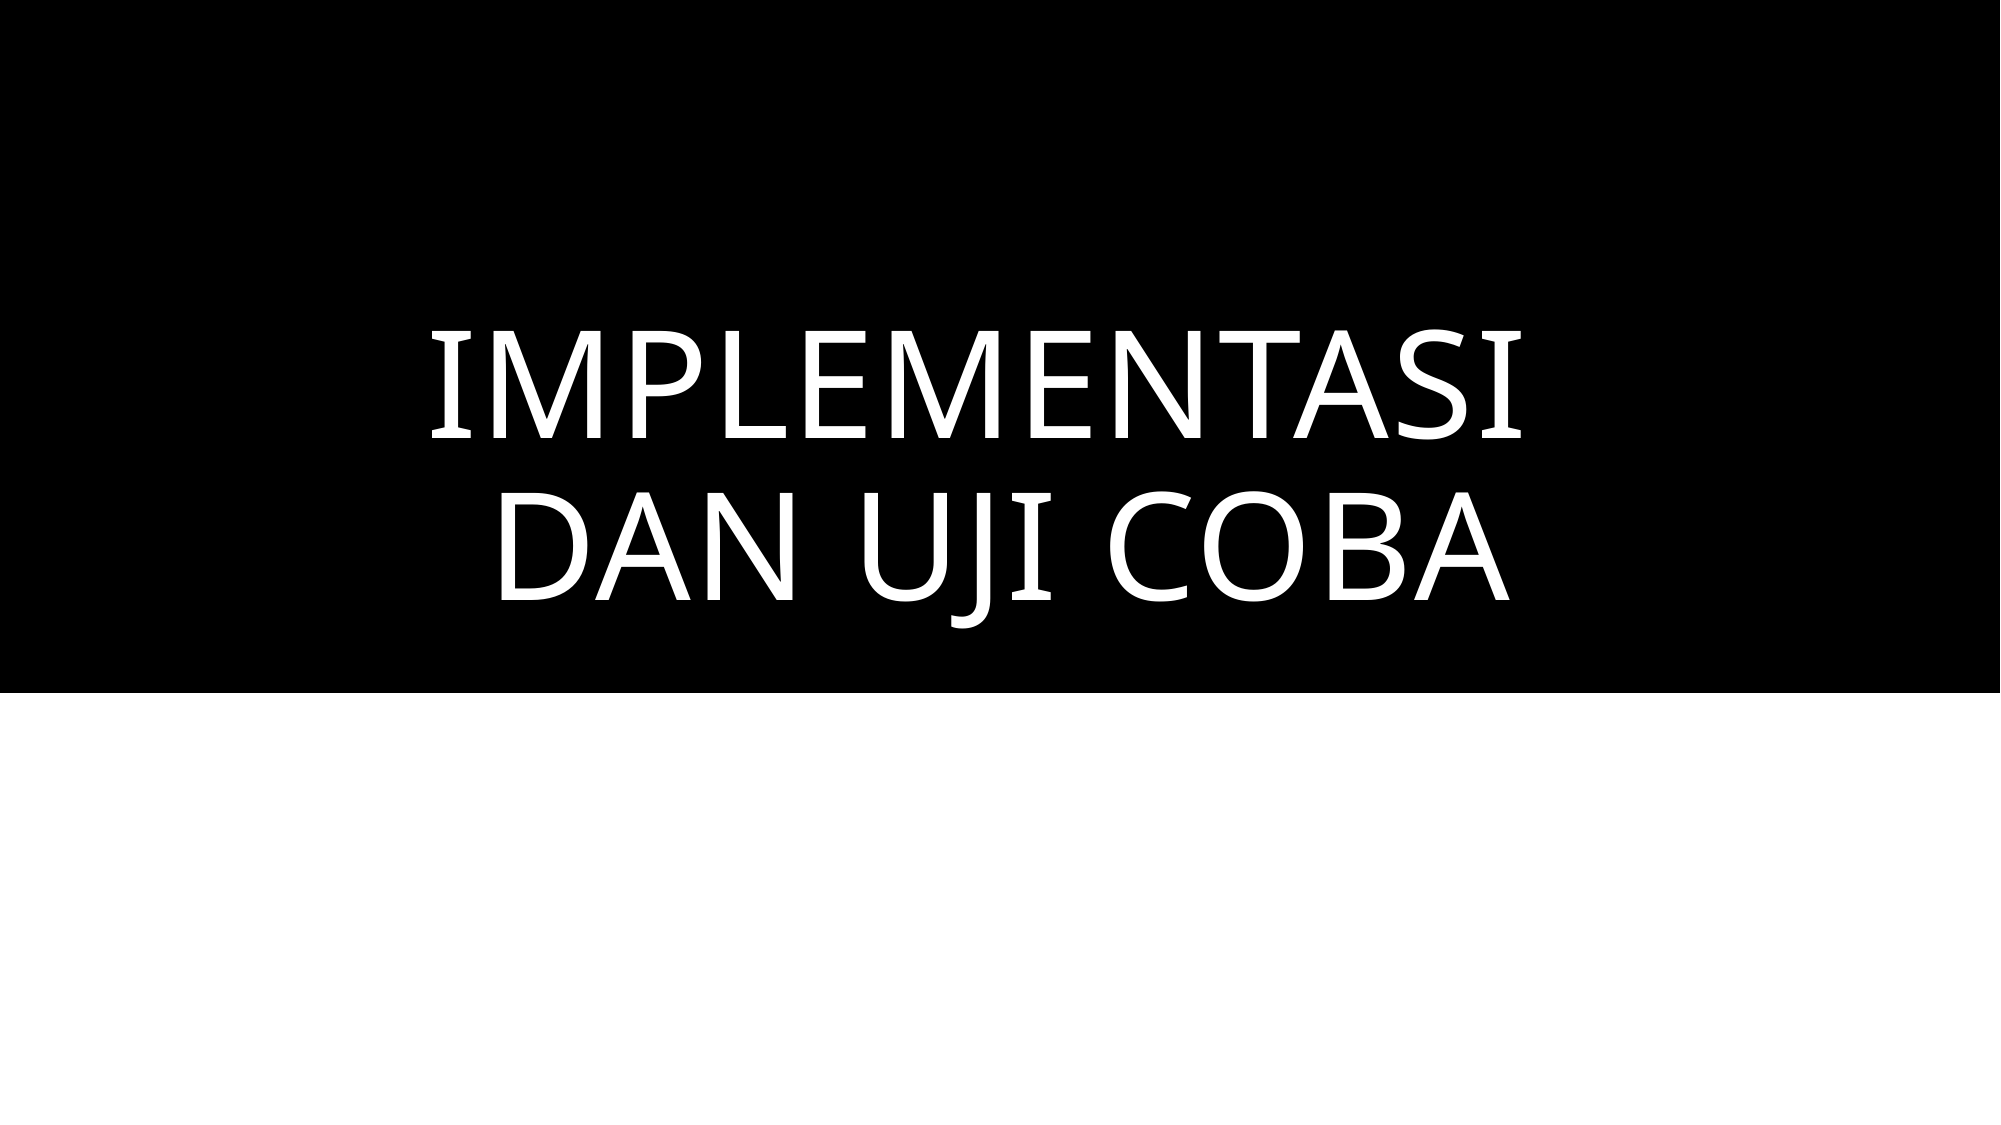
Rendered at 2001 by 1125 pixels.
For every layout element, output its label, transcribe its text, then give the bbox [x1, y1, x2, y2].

title Implementasi dan uji coba [157, 126, 1842, 641]
